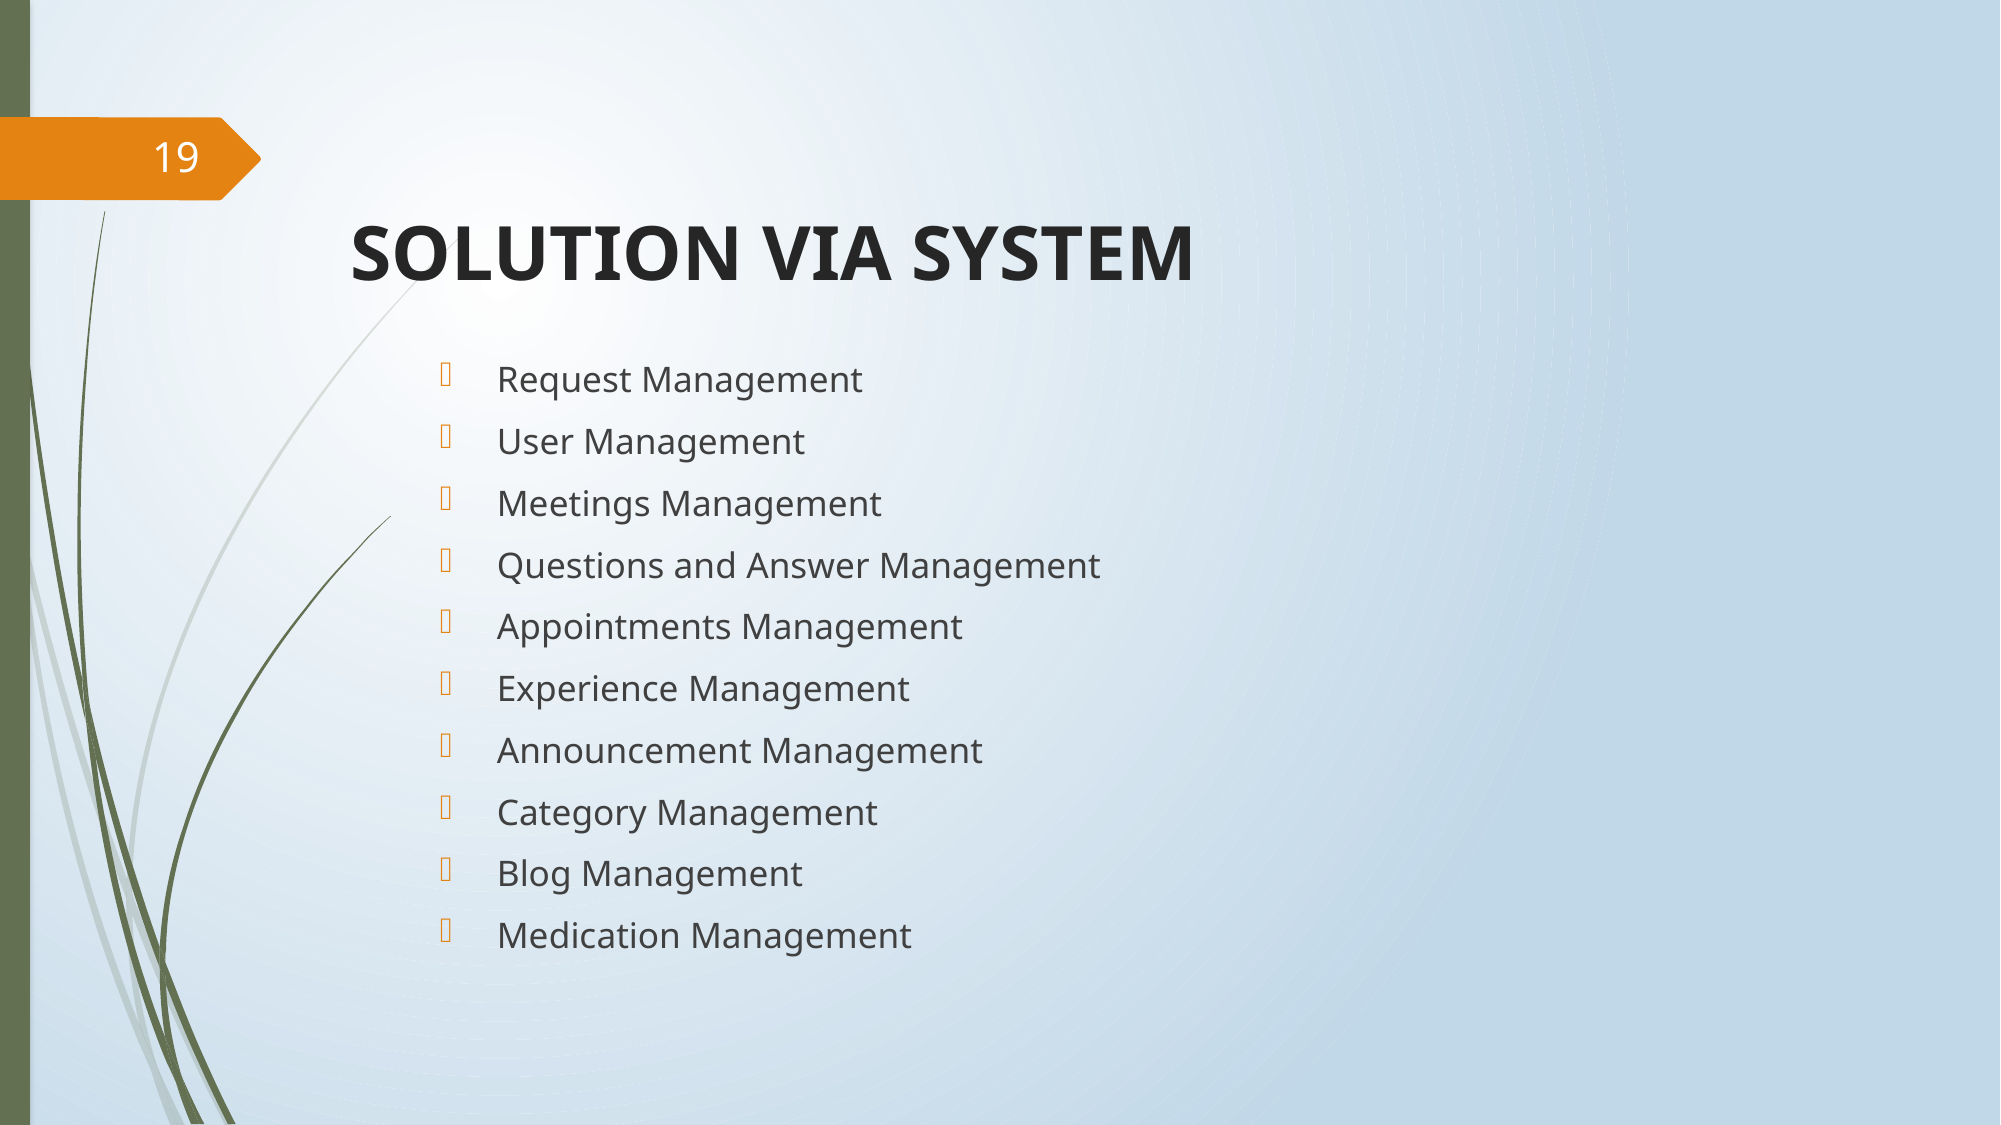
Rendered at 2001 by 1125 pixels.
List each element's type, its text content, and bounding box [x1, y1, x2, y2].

title SOLUTION VIA SYSTEM [335, 197, 1798, 408]
list Request Management User Management Meetings Management Questions and Answer Management Appointments Management Experience Management Announcement Management Category Management Blog Management Medication Management [424, 350, 1888, 970]
slide_number 19 [87, 129, 216, 190]
